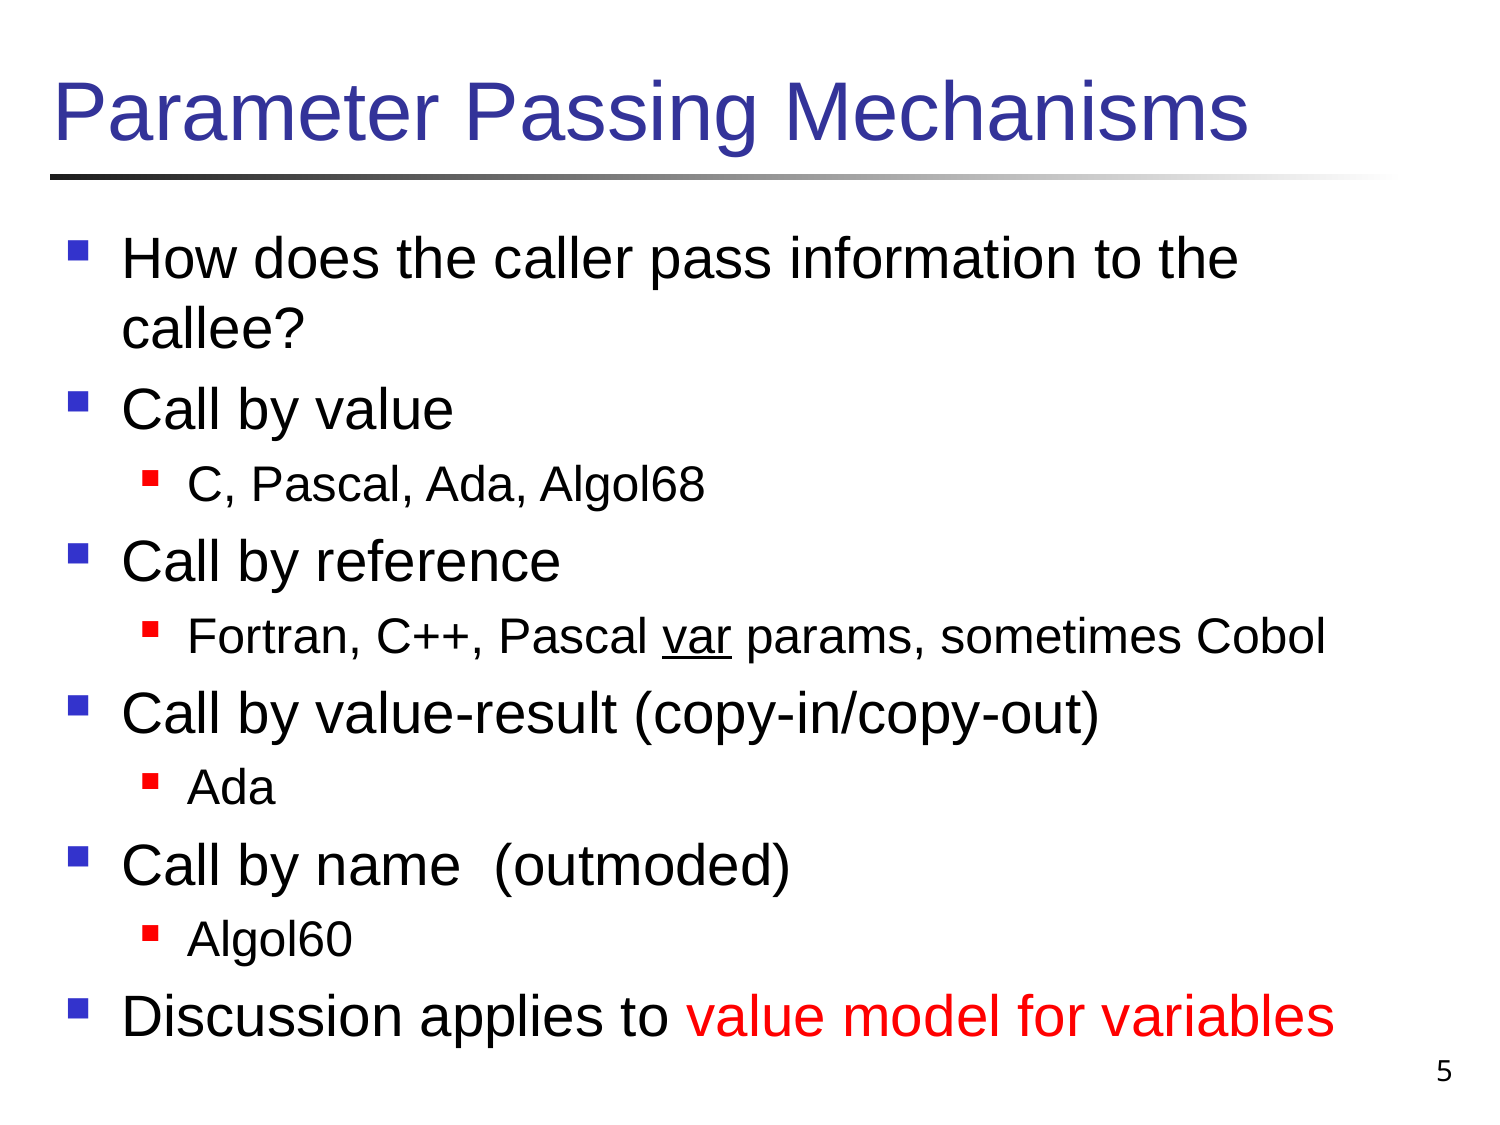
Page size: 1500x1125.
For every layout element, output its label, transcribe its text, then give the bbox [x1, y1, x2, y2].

slide_number 5 [1155, 1024, 1468, 1100]
list How does the caller pass information to the callee? Call by value C, Pascal, Ada, Algol68 Call by reference Fortran, C++, Pascal var params, sometimes Cobol Call by value-result (copy-in/copy-out) Ada Call by name (outmoded) Algol60 Discussion applies to value model for variables [50, 212, 1450, 988]
title Parameter Passing Mechanisms [37, 0, 1466, 165]
